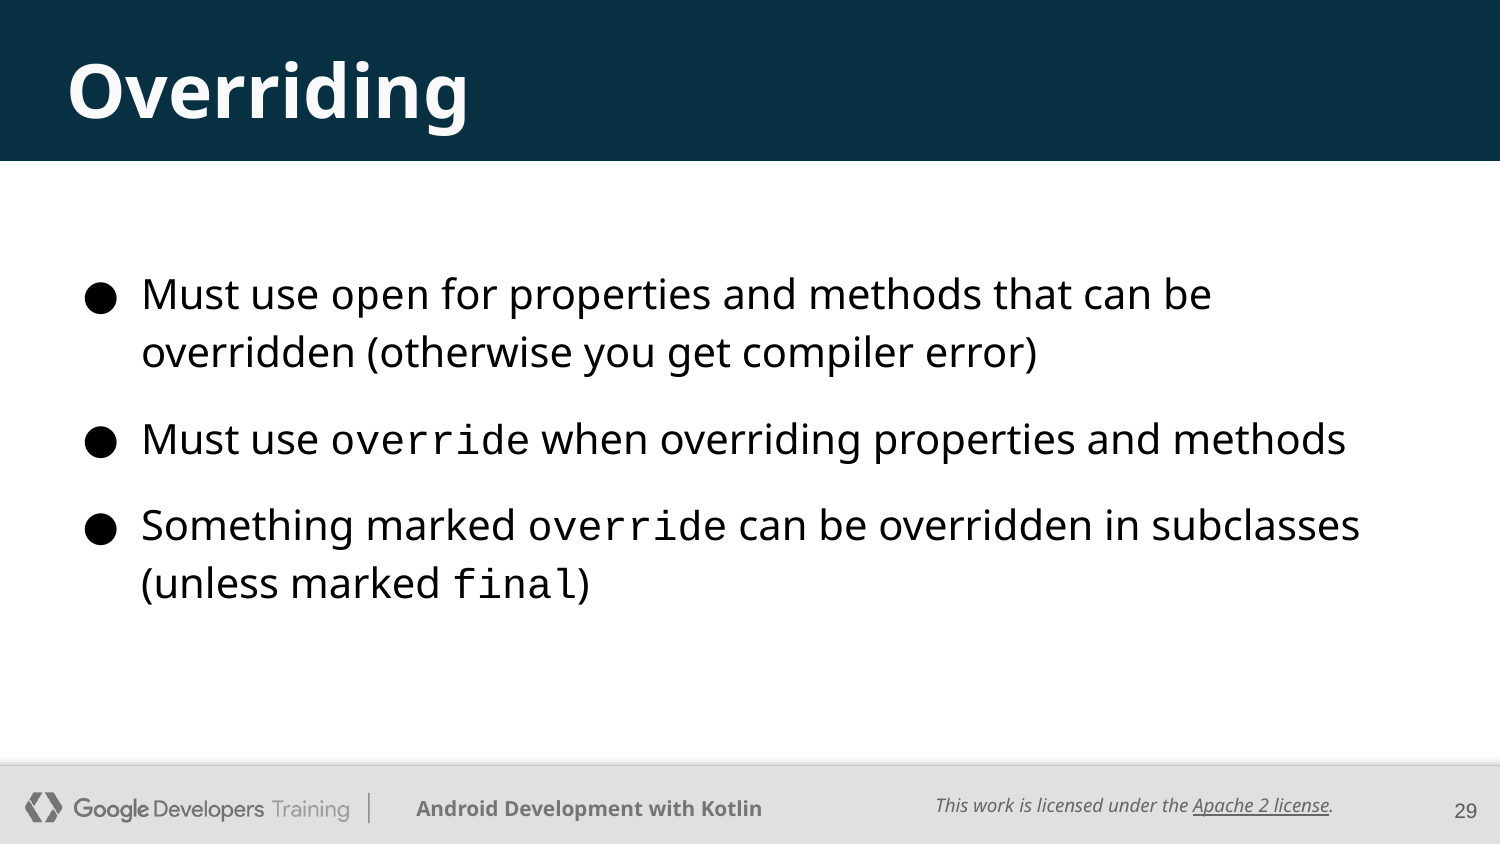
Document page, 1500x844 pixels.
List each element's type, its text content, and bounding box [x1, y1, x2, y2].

title Overriding [51, 28, 1449, 122]
slide_number ‹#› [1402, 777, 1493, 842]
list Must use open for properties and methods that can be overridden (otherwise you get compiler error) Must use override when overriding properties and methods Something marked override can be overridden in subclasses (unless marked final) [51, 245, 1449, 673]
picture [0, 161, 1500, 844]
